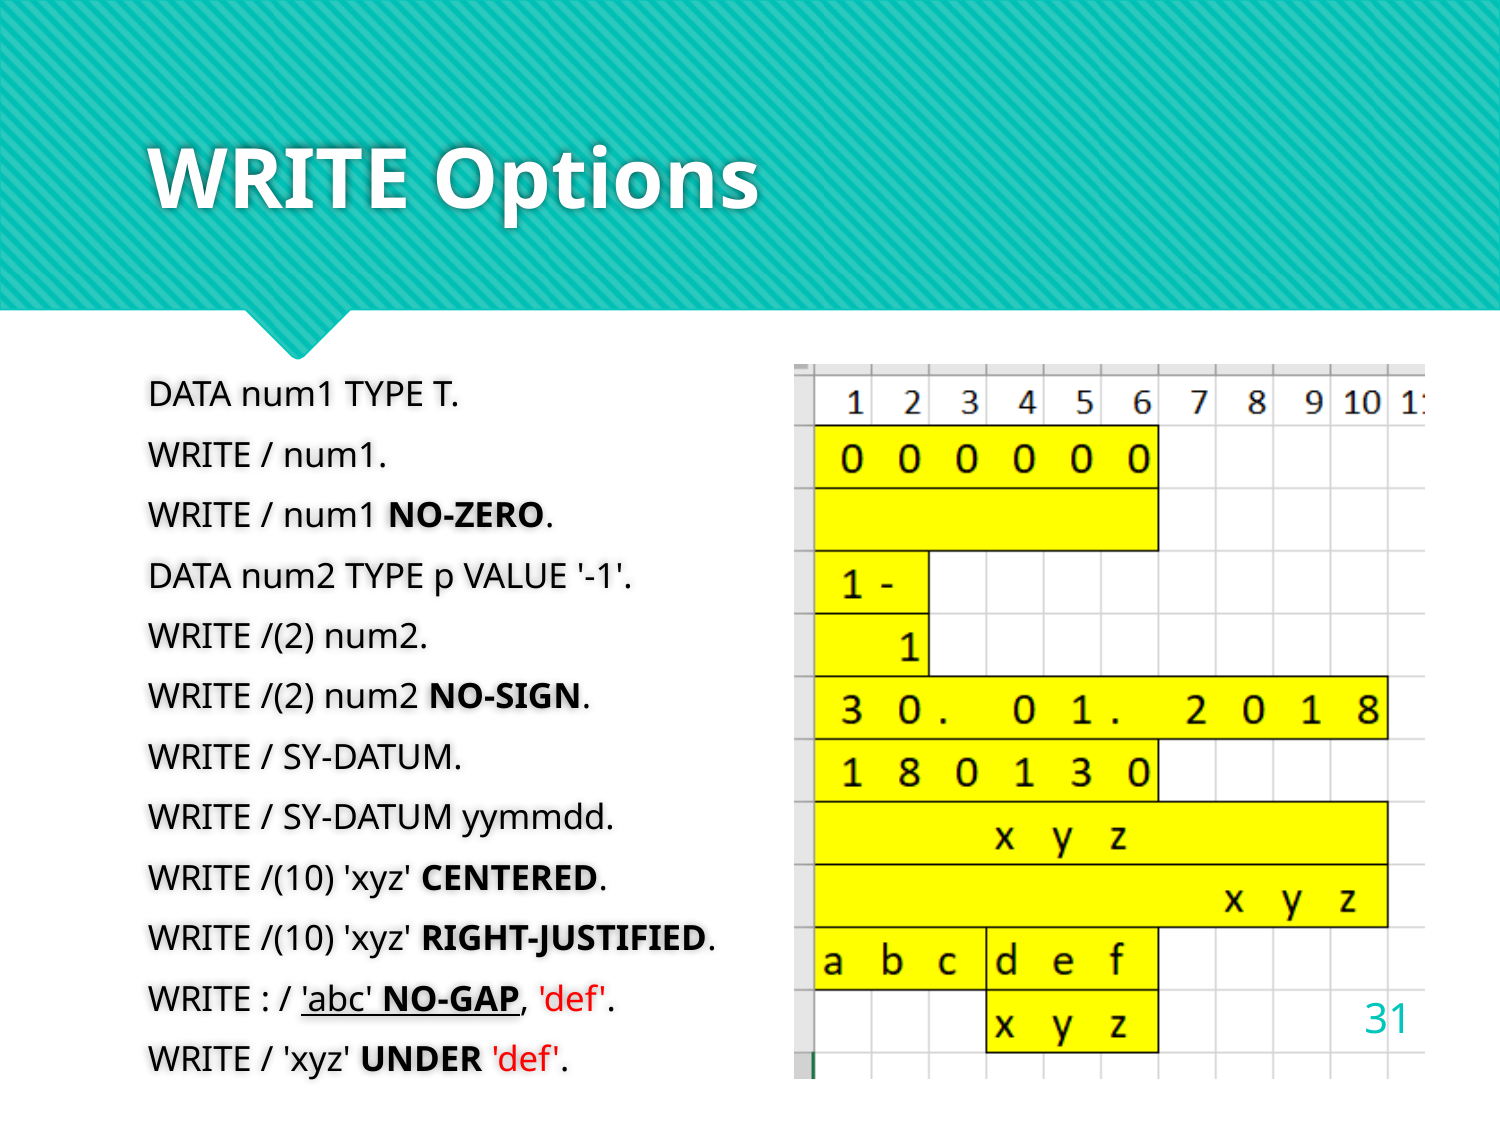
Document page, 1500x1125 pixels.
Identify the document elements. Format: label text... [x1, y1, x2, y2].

title WRITE Options [132, 73, 1368, 233]
picture [794, 364, 1425, 1079]
list DATA num1 TYPE T. WRITE / num1. WRITE / num1 NO-ZERO. DATA num2 TYPE p VALUE '-1'. WRITE /(2) num2. WRITE /(2) num2 NO-SIGN. WRITE / SY-DATUM. WRITE / SY-DATUM yymmdd. WRITE /(10) 'xyz' CENTERED. WRITE /(10) 'xyz' RIGHT-JUSTIFIED. WRITE : / 'abc' NO-GAP, 'def'. WRITE / 'xyz' UNDER 'def'. [132, 364, 735, 1106]
